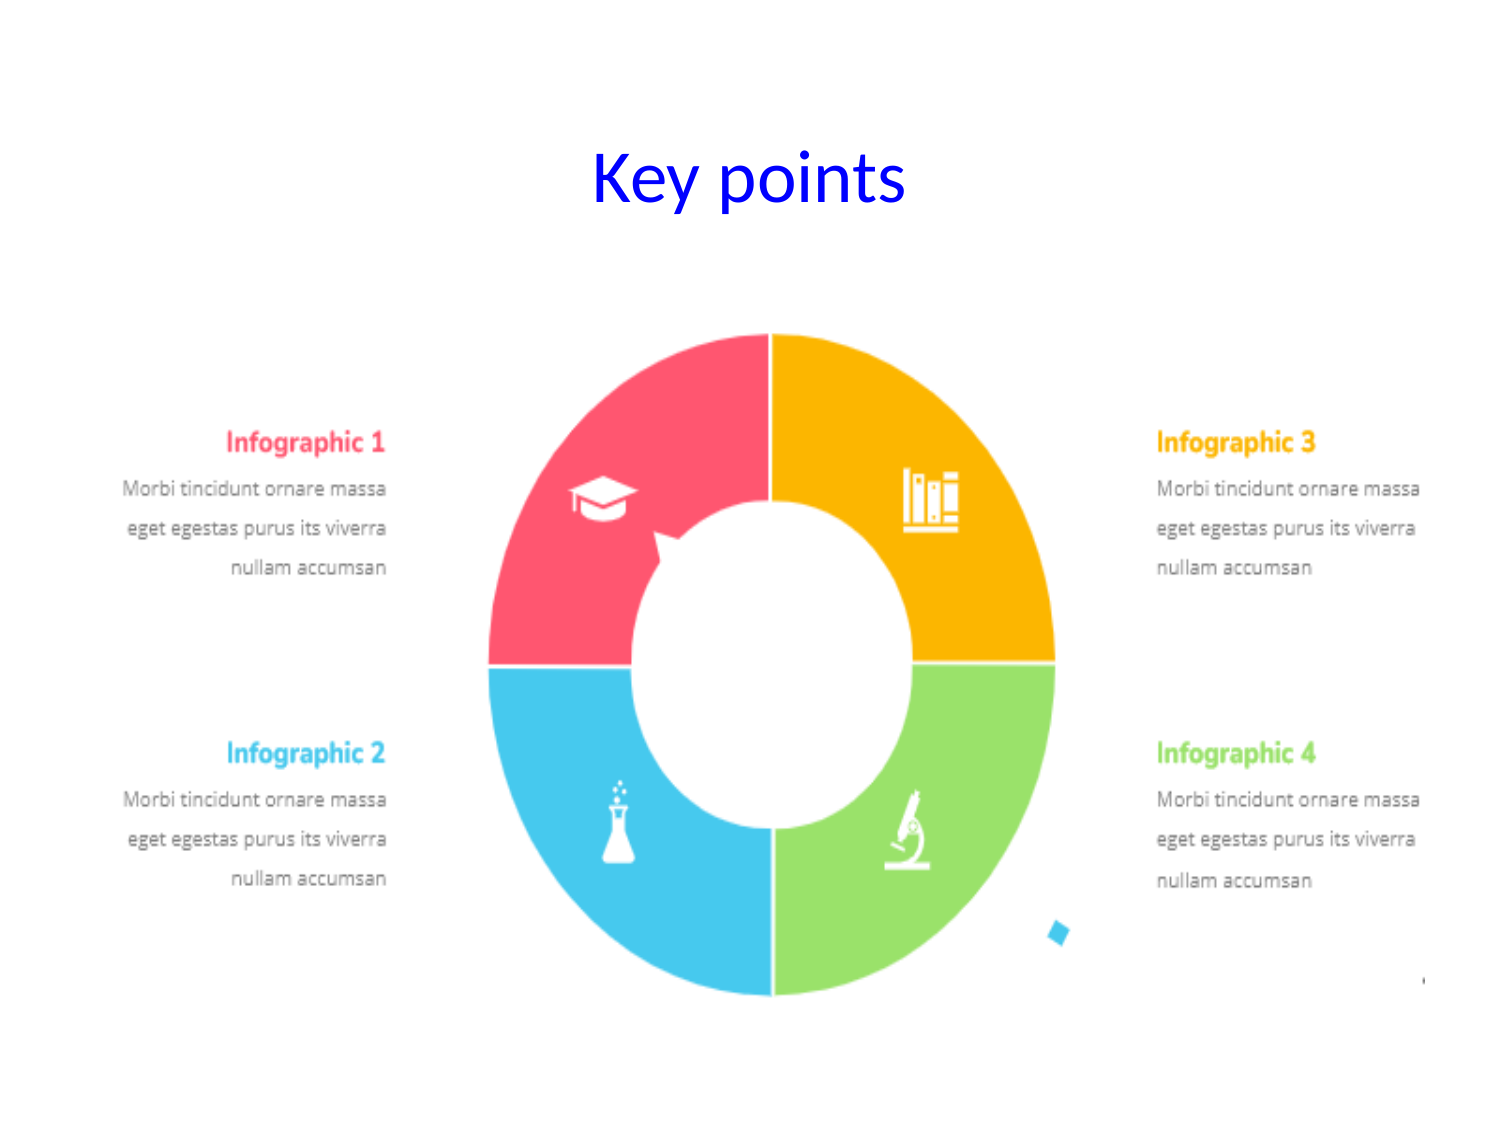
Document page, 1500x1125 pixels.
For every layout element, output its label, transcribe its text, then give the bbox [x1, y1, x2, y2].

text_box Key points [577, 74, 923, 225]
picture [74, 262, 1426, 1013]
